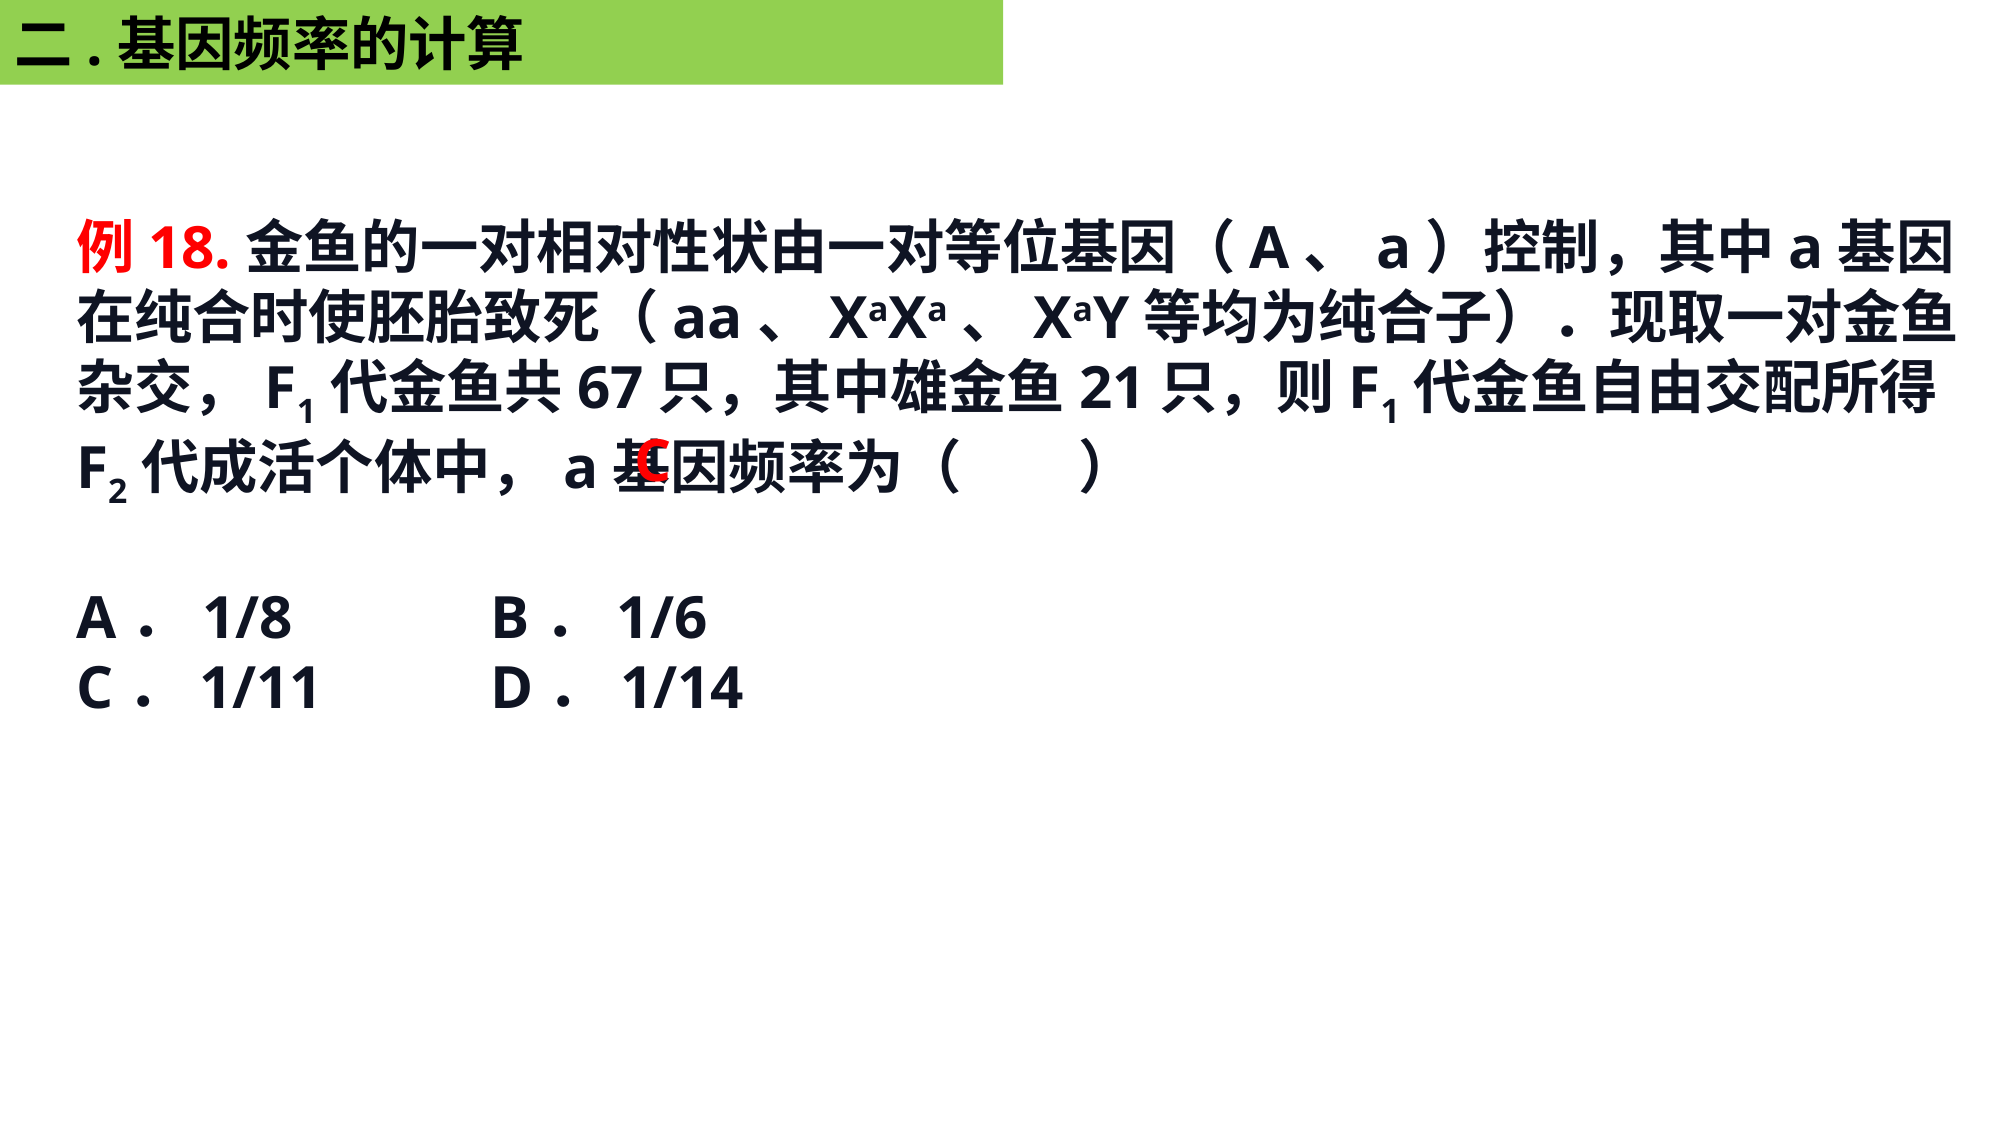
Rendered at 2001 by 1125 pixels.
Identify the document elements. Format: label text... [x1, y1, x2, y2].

text_box C [619, 415, 786, 500]
text_box 例18.金鱼的一对相对性状由一对等位基因（A、a）控制，其中a基因在纯合时使胚胎致死（aa、XaXa、XaY等均为纯合子）．现取一对金鱼杂交，F1代金鱼共67只，其中雄金鱼21只，则F1代金鱼自由交配所得F2代成活个体中，a基因频率为（ ） A．1/8 B．1/6 C．1/11 D．1/14 [61, 203, 2000, 728]
text_box 二.基因频率的计算 [0, 0, 1004, 85]
